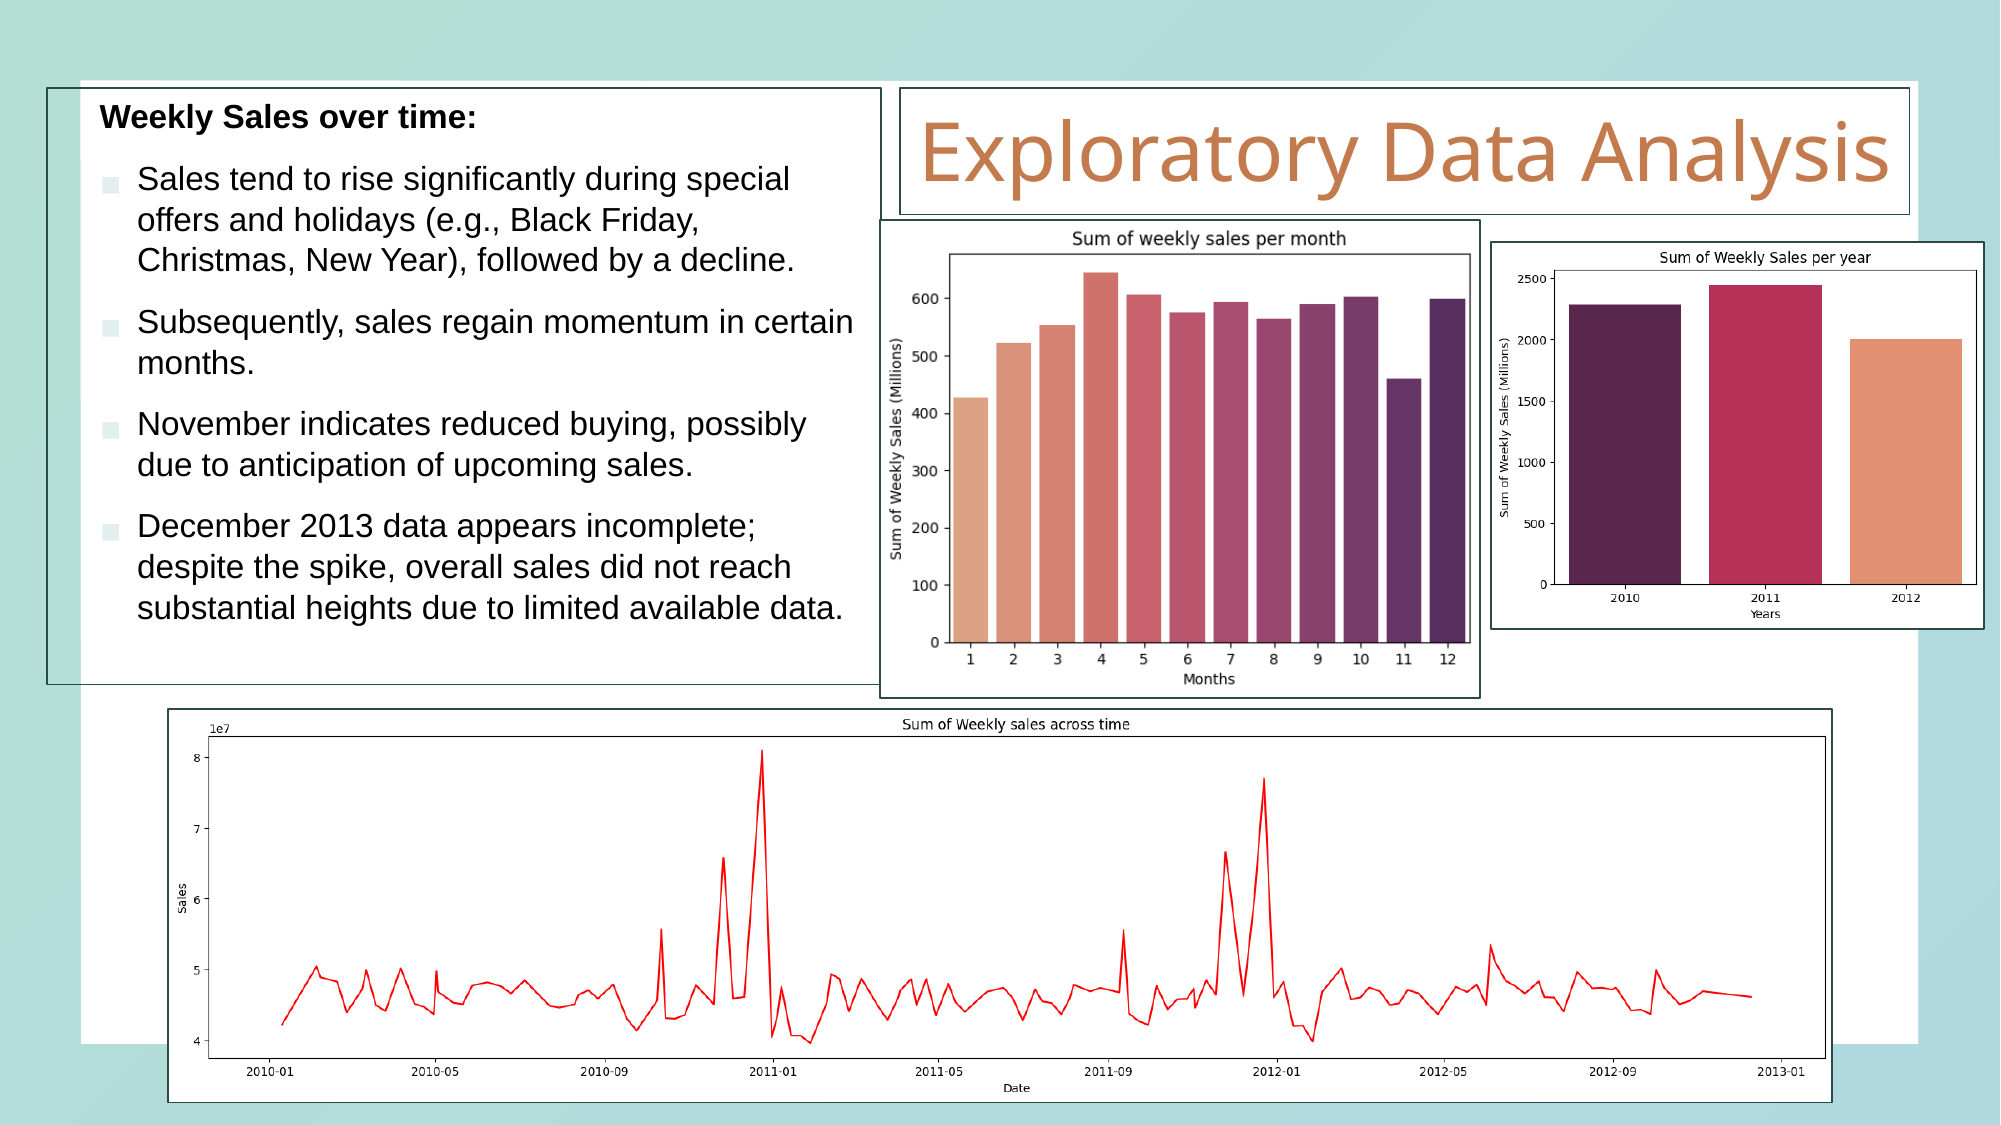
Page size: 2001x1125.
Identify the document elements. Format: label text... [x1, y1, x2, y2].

title Exploratory Data Analysis [900, 87, 1910, 215]
list Weekly Sales over time: Sales tend to rise significantly during special offers and holidays (e.g., Black Friday, Christmas, New Year), followed by a decline. Subsequently, sales regain momentum in certain months. November indicates reduced buying, possibly due to anticipation of upcoming sales. December 2013 data appears incomplete; despite the spike, overall sales did not reach substantial heights due to limited available data. [47, 87, 881, 685]
picture [168, 709, 1832, 1102]
picture [1491, 242, 1984, 629]
picture [880, 220, 1480, 698]
